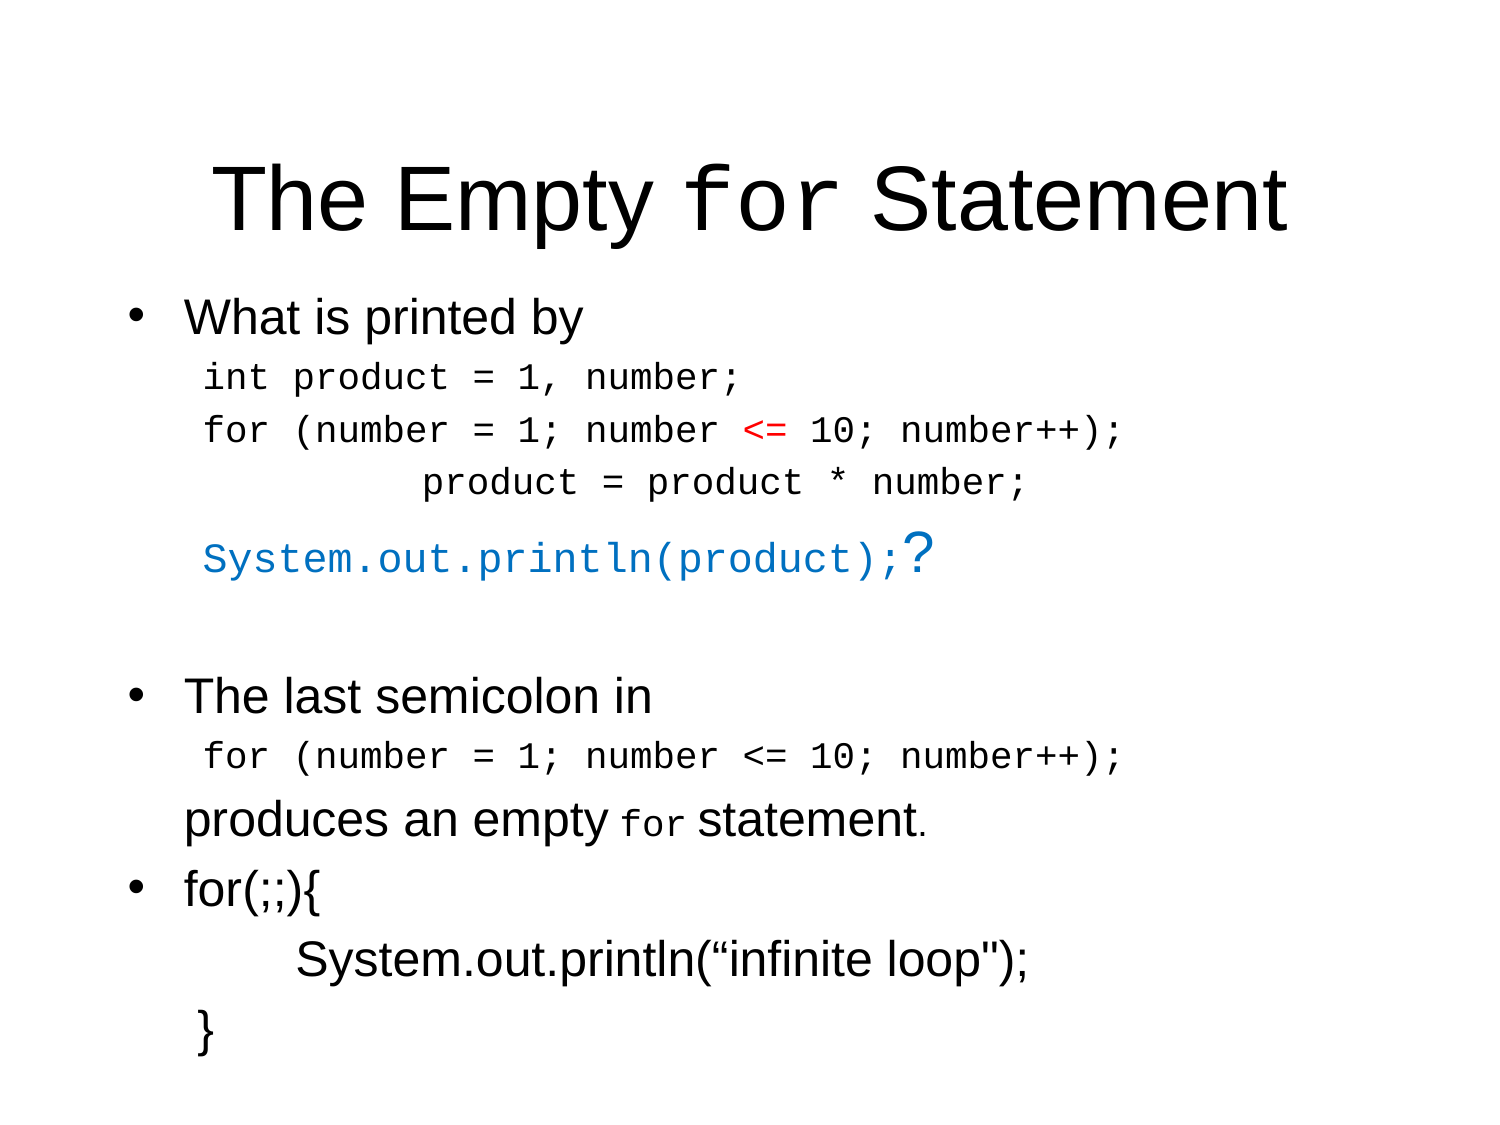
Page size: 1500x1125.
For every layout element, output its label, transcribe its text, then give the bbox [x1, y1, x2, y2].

list What is printed by int product = 1, number; for (number = 1; number <= 10; number++); product = product * number; System.out.println(product);? The last semicolon in for (number = 1; number <= 10; number++); produces an empty for statement. for(;;){ System.out.println(“infinite loop"); } [112, 277, 1388, 1064]
title The Empty for Statement [112, 92, 1388, 277]
